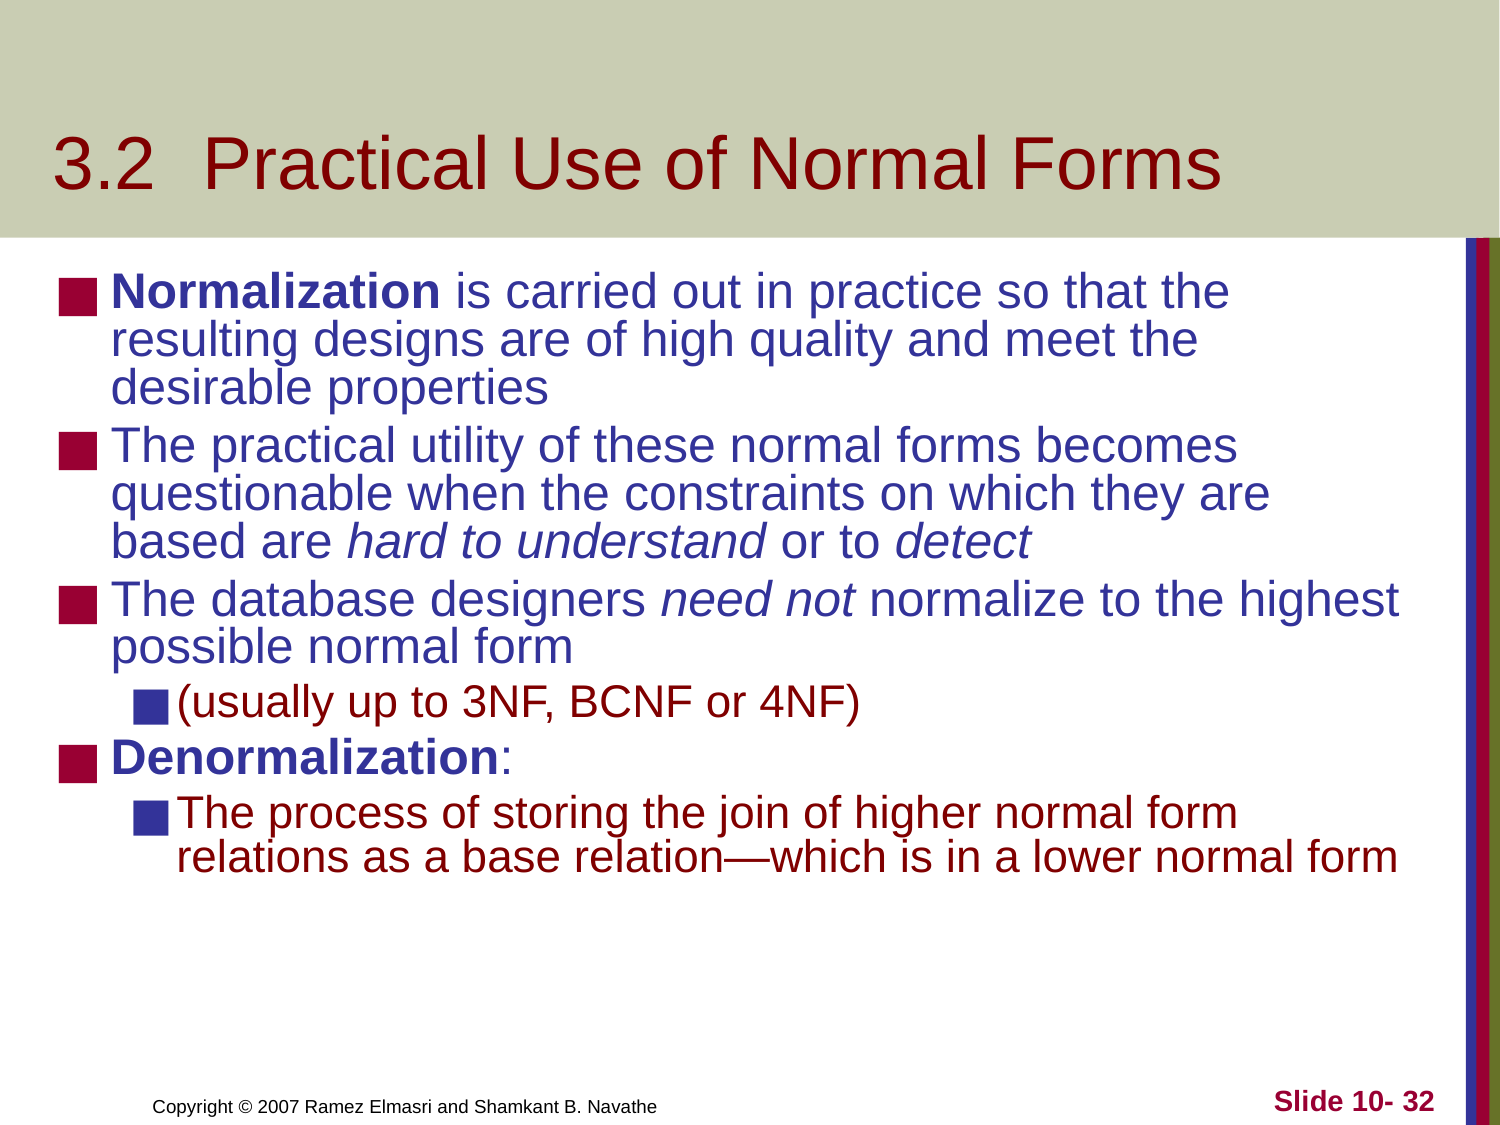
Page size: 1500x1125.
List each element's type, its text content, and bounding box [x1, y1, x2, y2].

text_box Slide 10- ‹#› [1137, 1049, 1450, 1125]
title 3.2 Practical Use of Normal Forms [37, 49, 1317, 213]
list Normalization is carried out in practice so that the resulting designs are of high quality and meet the desirable properties The practical utility of these normal forms becomes questionable when the constraints on which they are based are hard to understand or to detect The database designers need not normalize to the highest possible normal form (usually up to 3NF, BCNF or 4NF) Denormalization: The process of storing the join of higher normal form relations as a base relation—which is in a lower normal form [39, 262, 1400, 1013]
